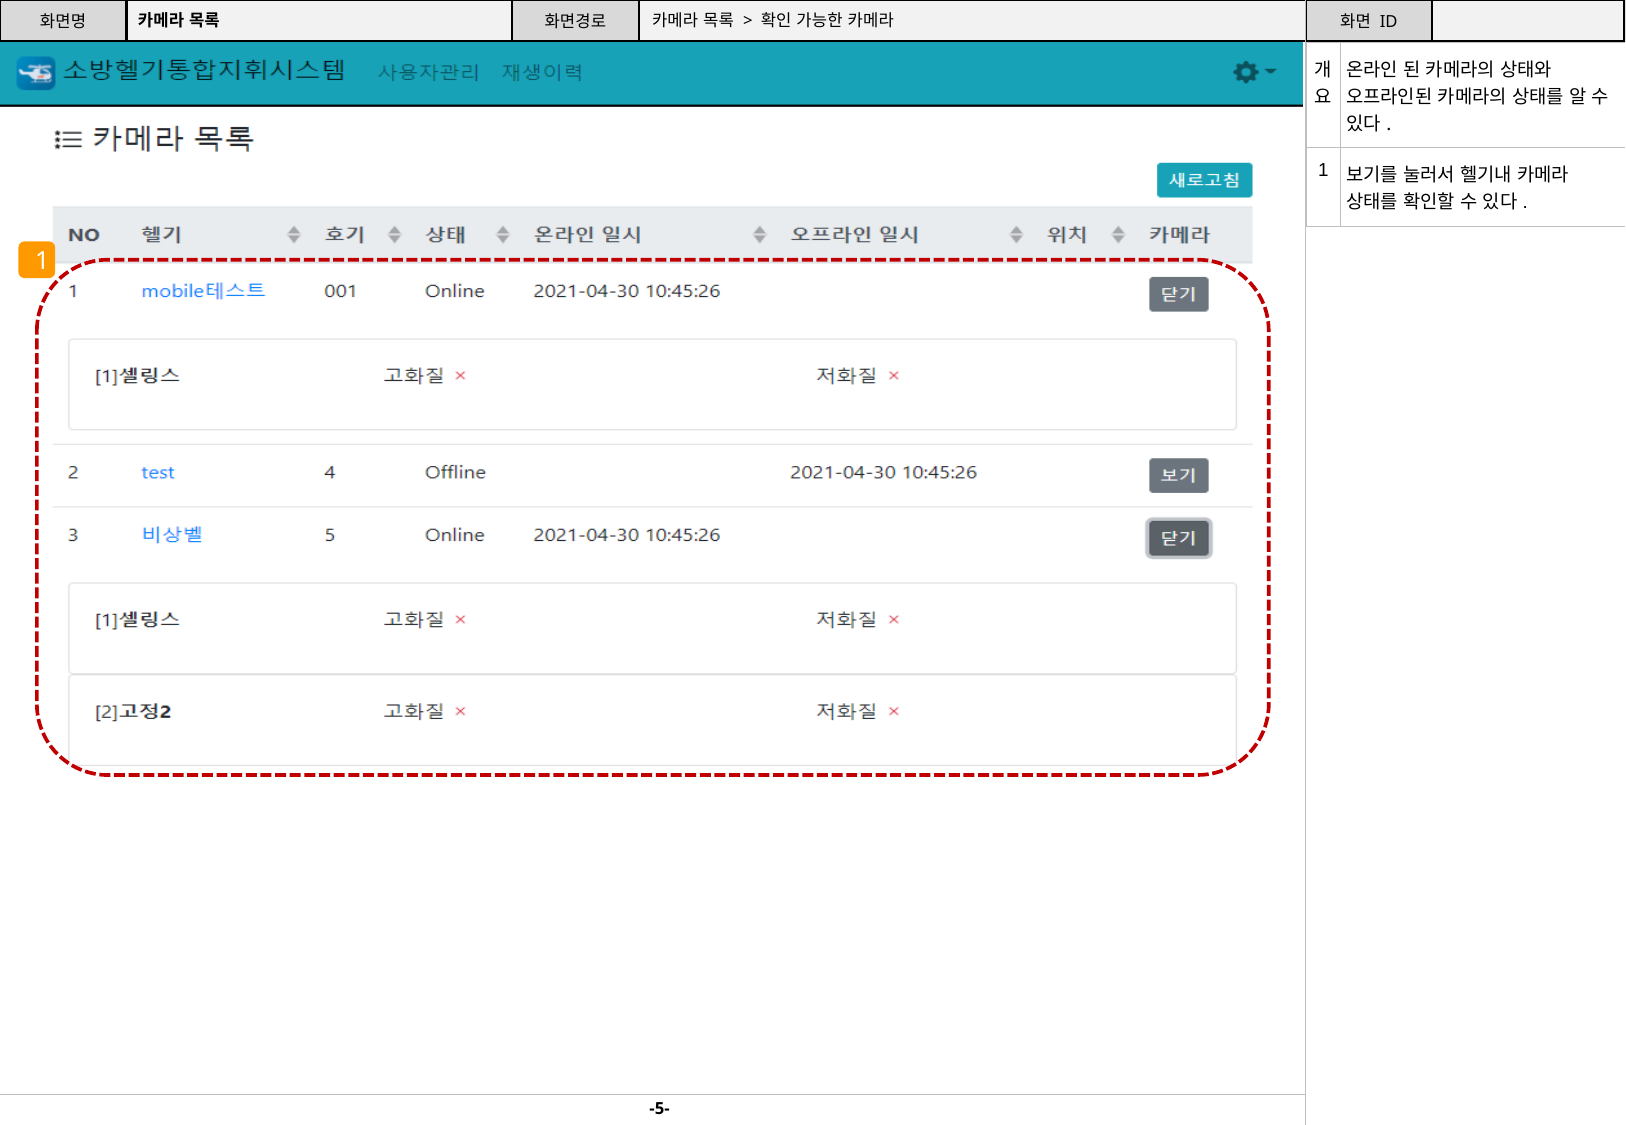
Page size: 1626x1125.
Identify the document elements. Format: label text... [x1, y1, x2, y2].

table_cell 보기를 눌러서 헬기내 카메라 상태를 확인할 수 있다. [1341, 148, 1625, 226]
picture [0, 42, 1304, 776]
table_header 개요 [1307, 43, 1340, 147]
table_cell 1 [1307, 148, 1340, 226]
table_header 온라인 된 카메라의 상태와 오프라인된 카메라의 상태를 알 수 있다. [1341, 43, 1625, 147]
list 카메라 목록 > 확인 가능한 카메라 [640, 5, 1290, 36]
title 카메라 목록 [126, 5, 481, 36]
